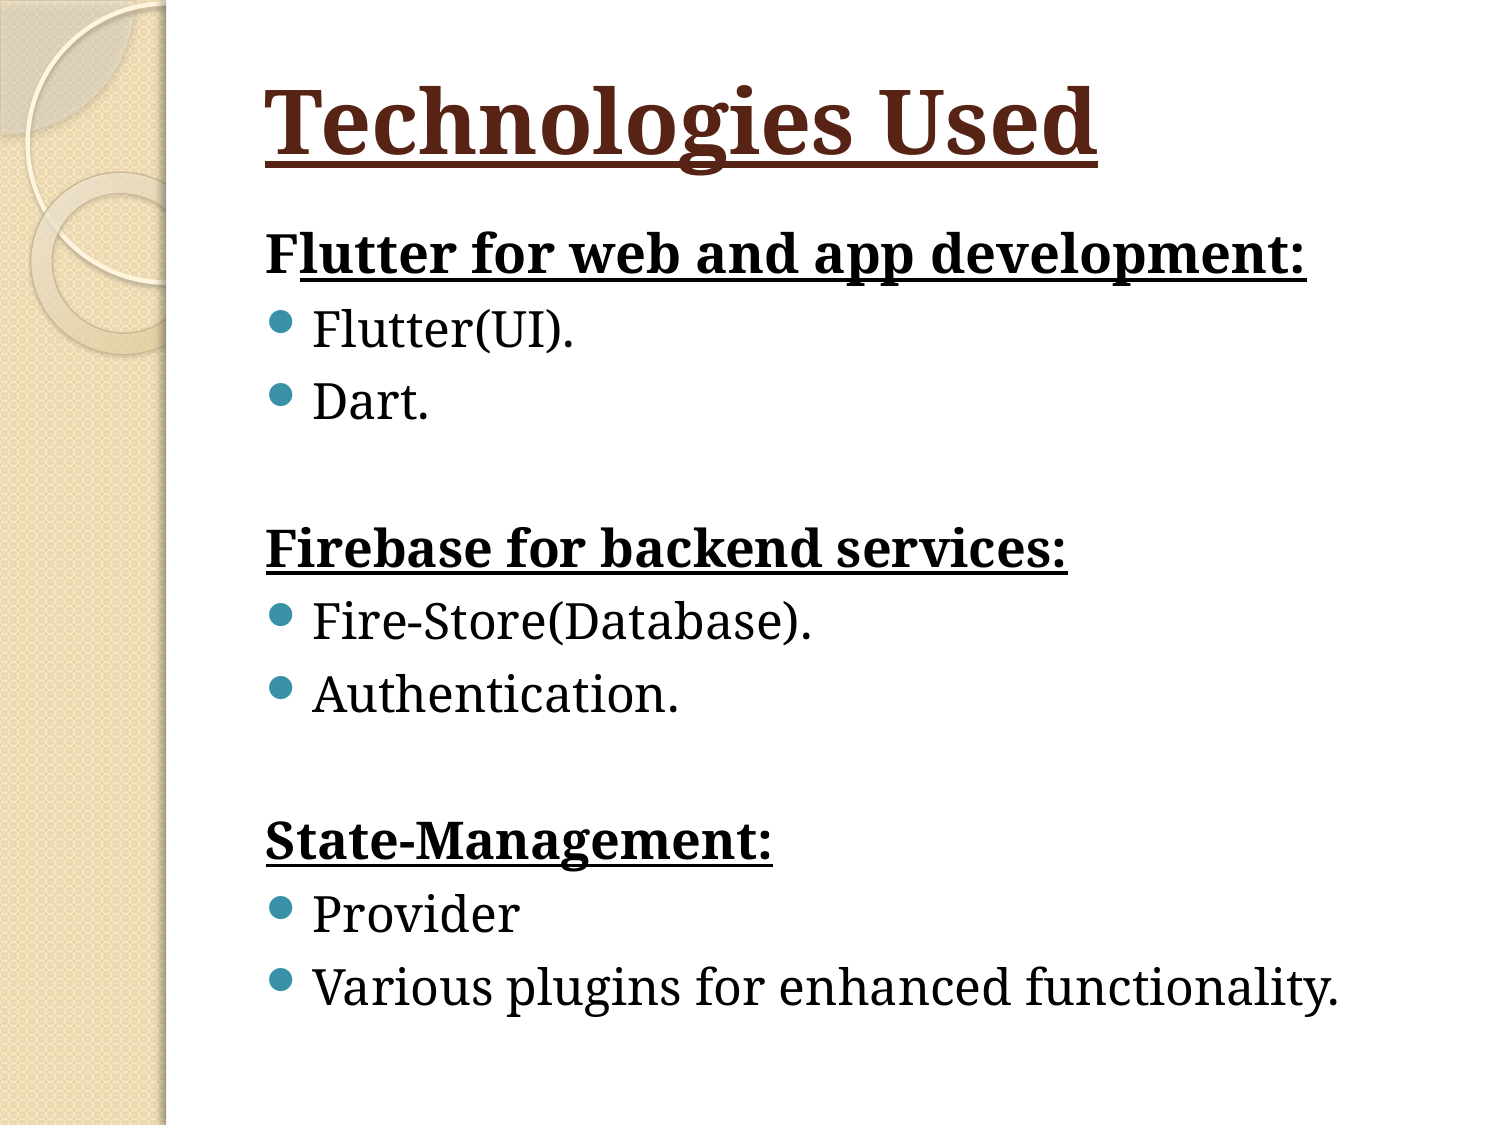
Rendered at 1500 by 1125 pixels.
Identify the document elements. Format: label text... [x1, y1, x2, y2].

list Flutter for web and app development: Flutter(UI). Dart. Firebase for backend services: Fire-Store(Database). Authentication. State-Management: Provider Various plugins for enhanced functionality. [237, 212, 1468, 1000]
title Technologies Used [249, 24, 1480, 213]
